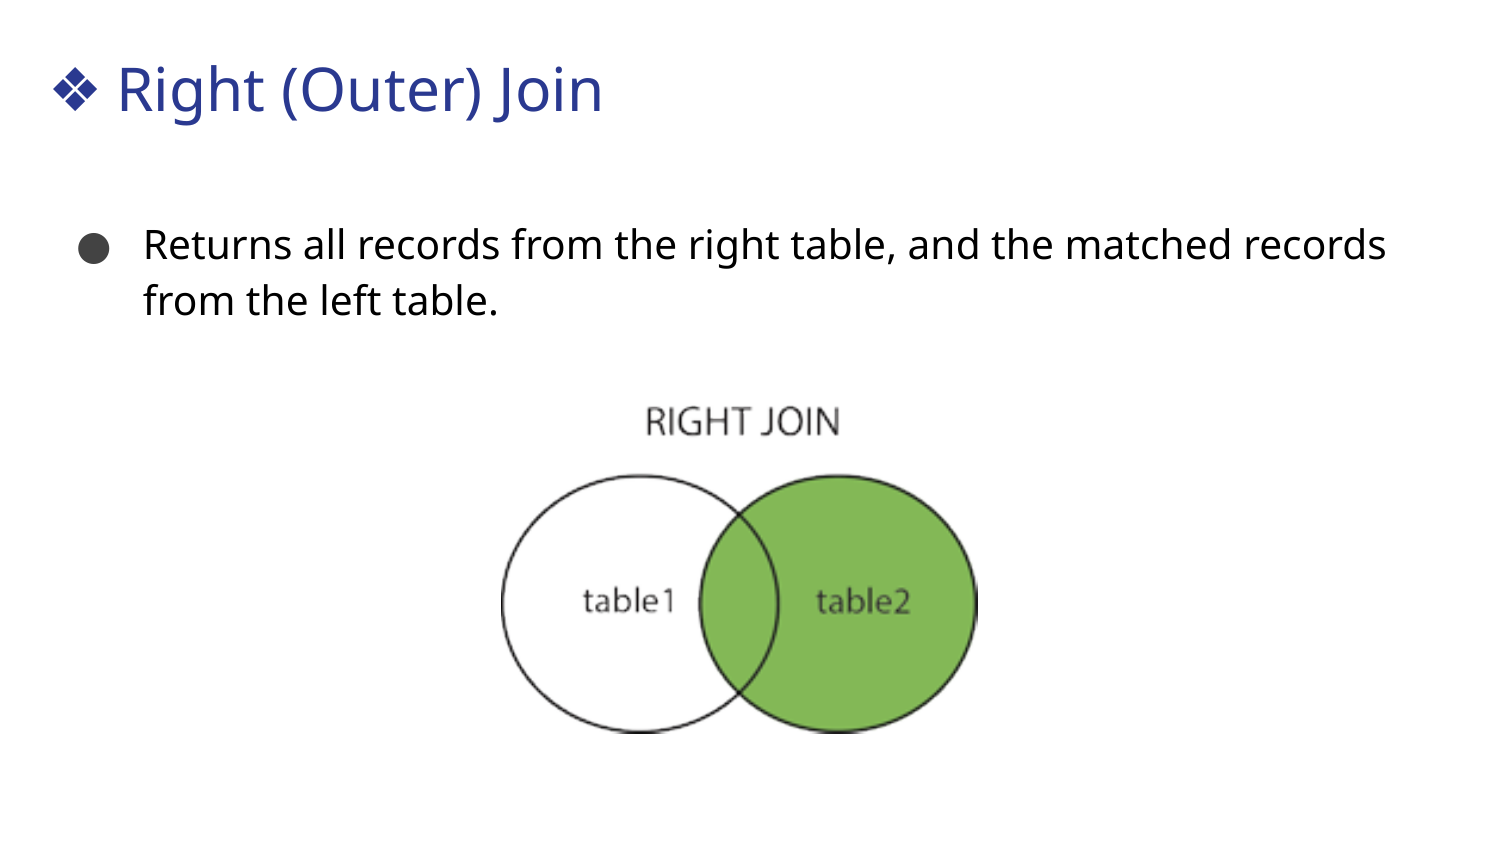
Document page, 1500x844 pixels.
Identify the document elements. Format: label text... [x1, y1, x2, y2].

title Right (Outer) Join [26, 20, 641, 145]
list Returns all records from the right table, and the matched records from the left table. [52, 196, 1455, 337]
picture [501, 388, 978, 734]
